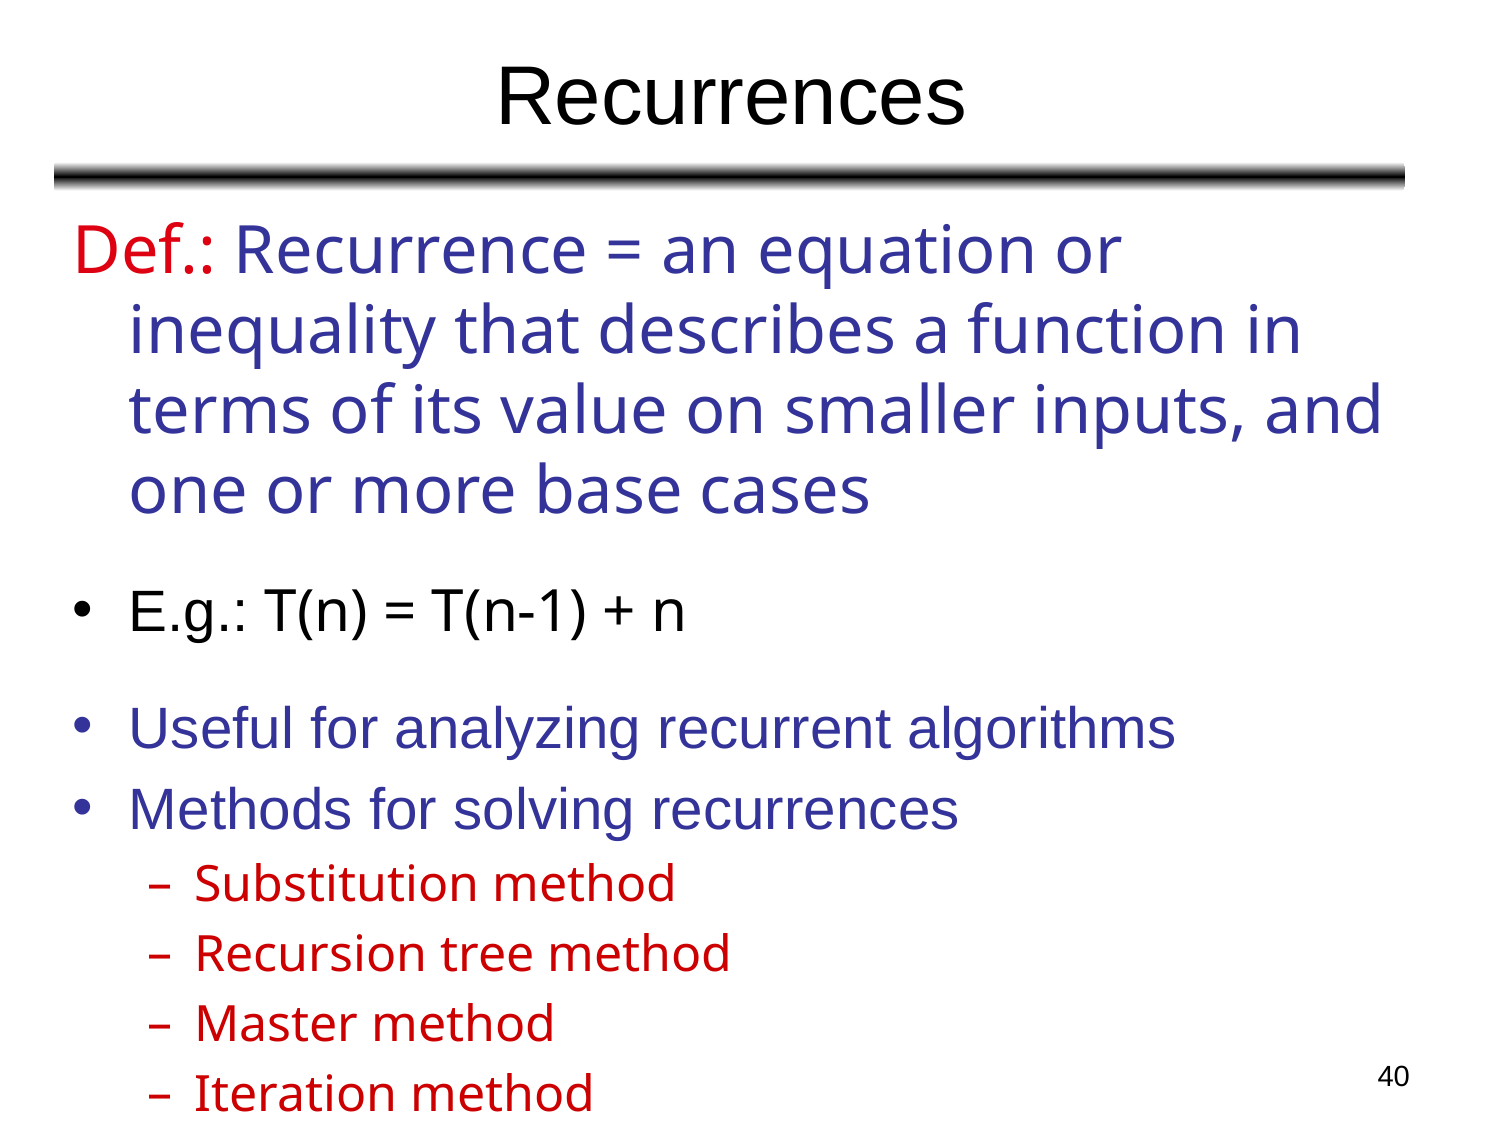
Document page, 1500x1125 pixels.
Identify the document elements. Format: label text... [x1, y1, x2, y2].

title Recurrences [55, 16, 1406, 166]
list Def.: Recurrence = an equation or inequality that describes a function in terms of its value on smaller inputs, and one or more base cases E.g.: T(n) = T(n-1) + n Useful for analyzing recurrent algorithms Methods for solving recurrences Substitution method Recursion tree method Master method Iteration method [57, 199, 1408, 1097]
text_box ‹#› [1074, 1049, 1425, 1103]
